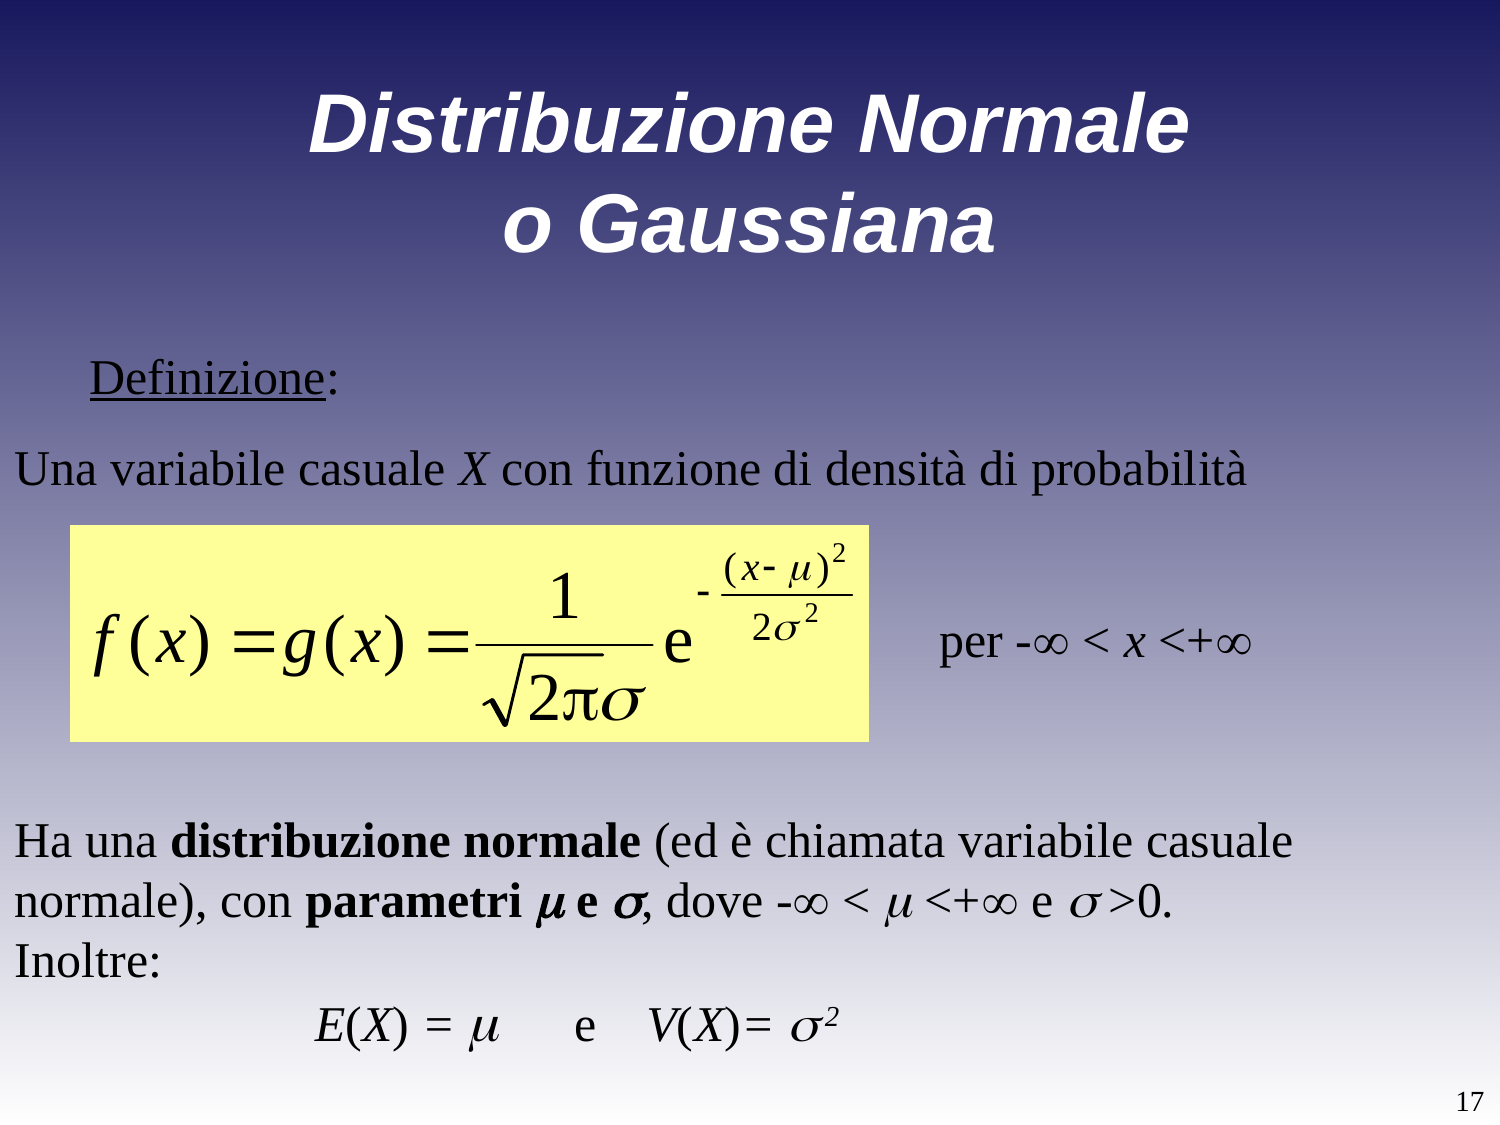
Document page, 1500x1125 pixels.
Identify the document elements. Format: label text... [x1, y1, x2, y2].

text_box Definizione: [74, 337, 355, 413]
text_box Ha una distribuzione normale (ed è chiamata variabile casuale normale), con parametri  e , dove - <  <+ e  >0. Inoltre: E(X) =  e V(X)=  2 [0, 799, 1500, 1060]
title Distribuzione Normale o Gaussiana [112, 75, 1388, 263]
text_box per - < x <+ [924, 599, 1288, 675]
text_box Una variabile casuale X con funzione di densità di probabilità [0, 427, 1500, 503]
slide_number 17 [1187, 1074, 1500, 1125]
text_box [69, 524, 870, 743]
